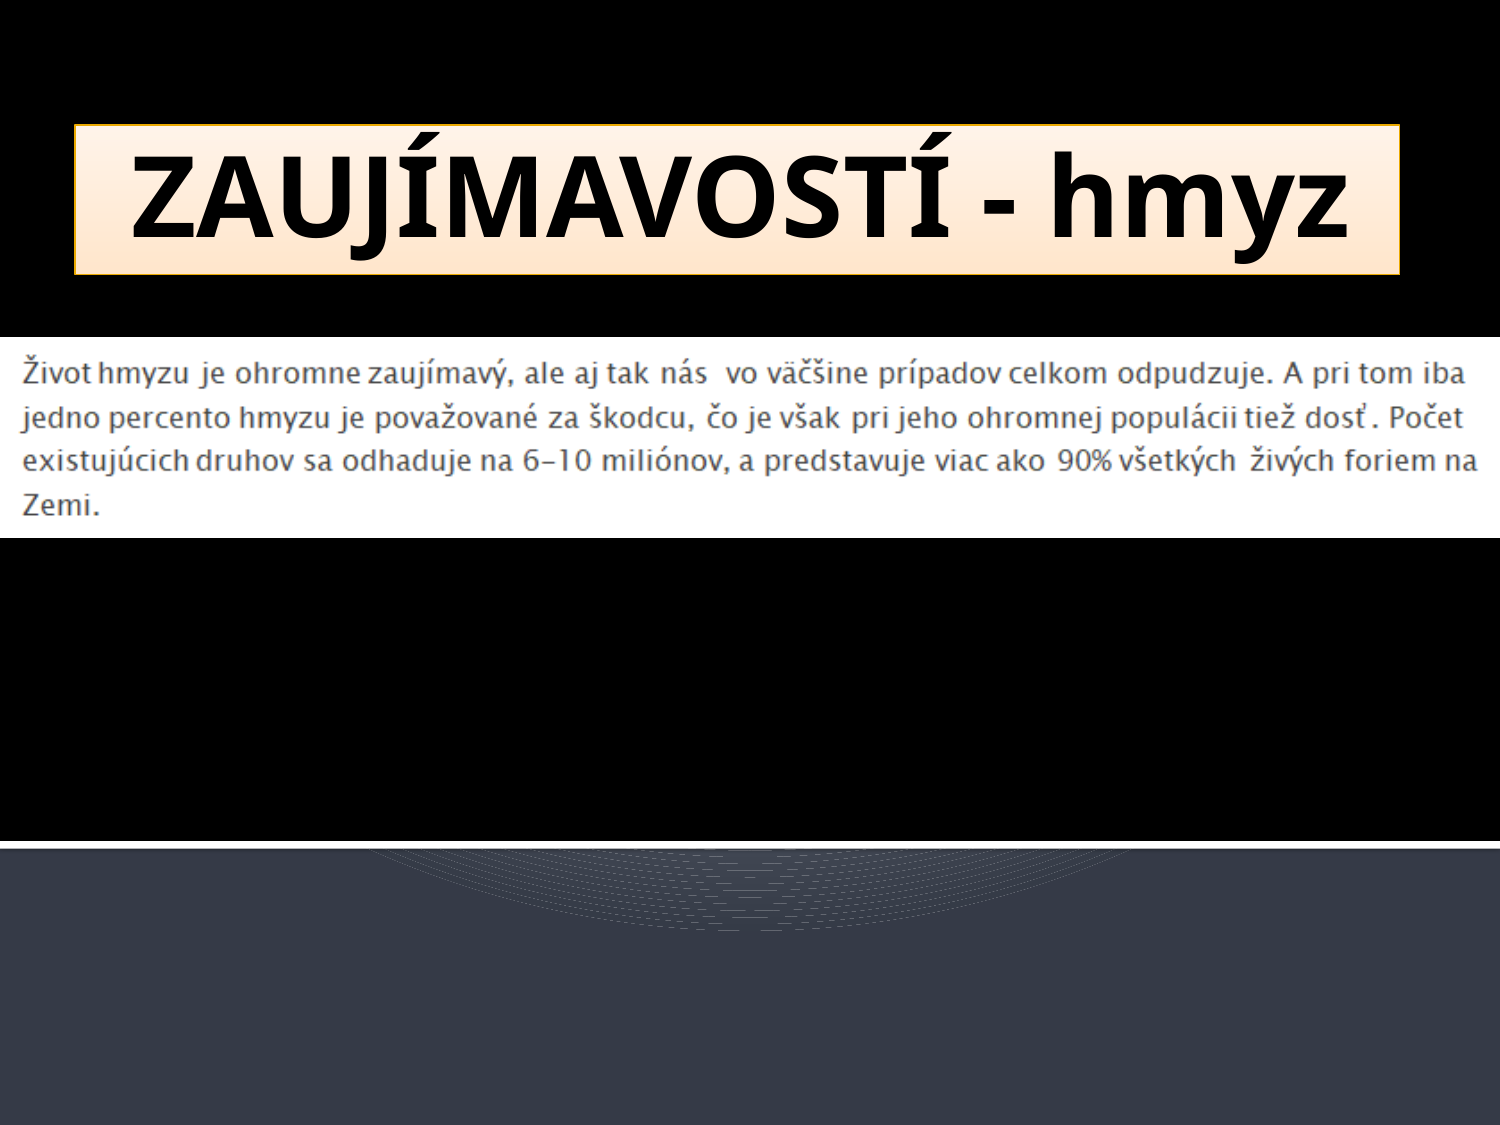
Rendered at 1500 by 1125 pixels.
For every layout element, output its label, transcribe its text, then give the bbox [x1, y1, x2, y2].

title ZAUJÍMAVOSTÍ - hmyz [74, 124, 1400, 275]
picture [0, 337, 1500, 538]
